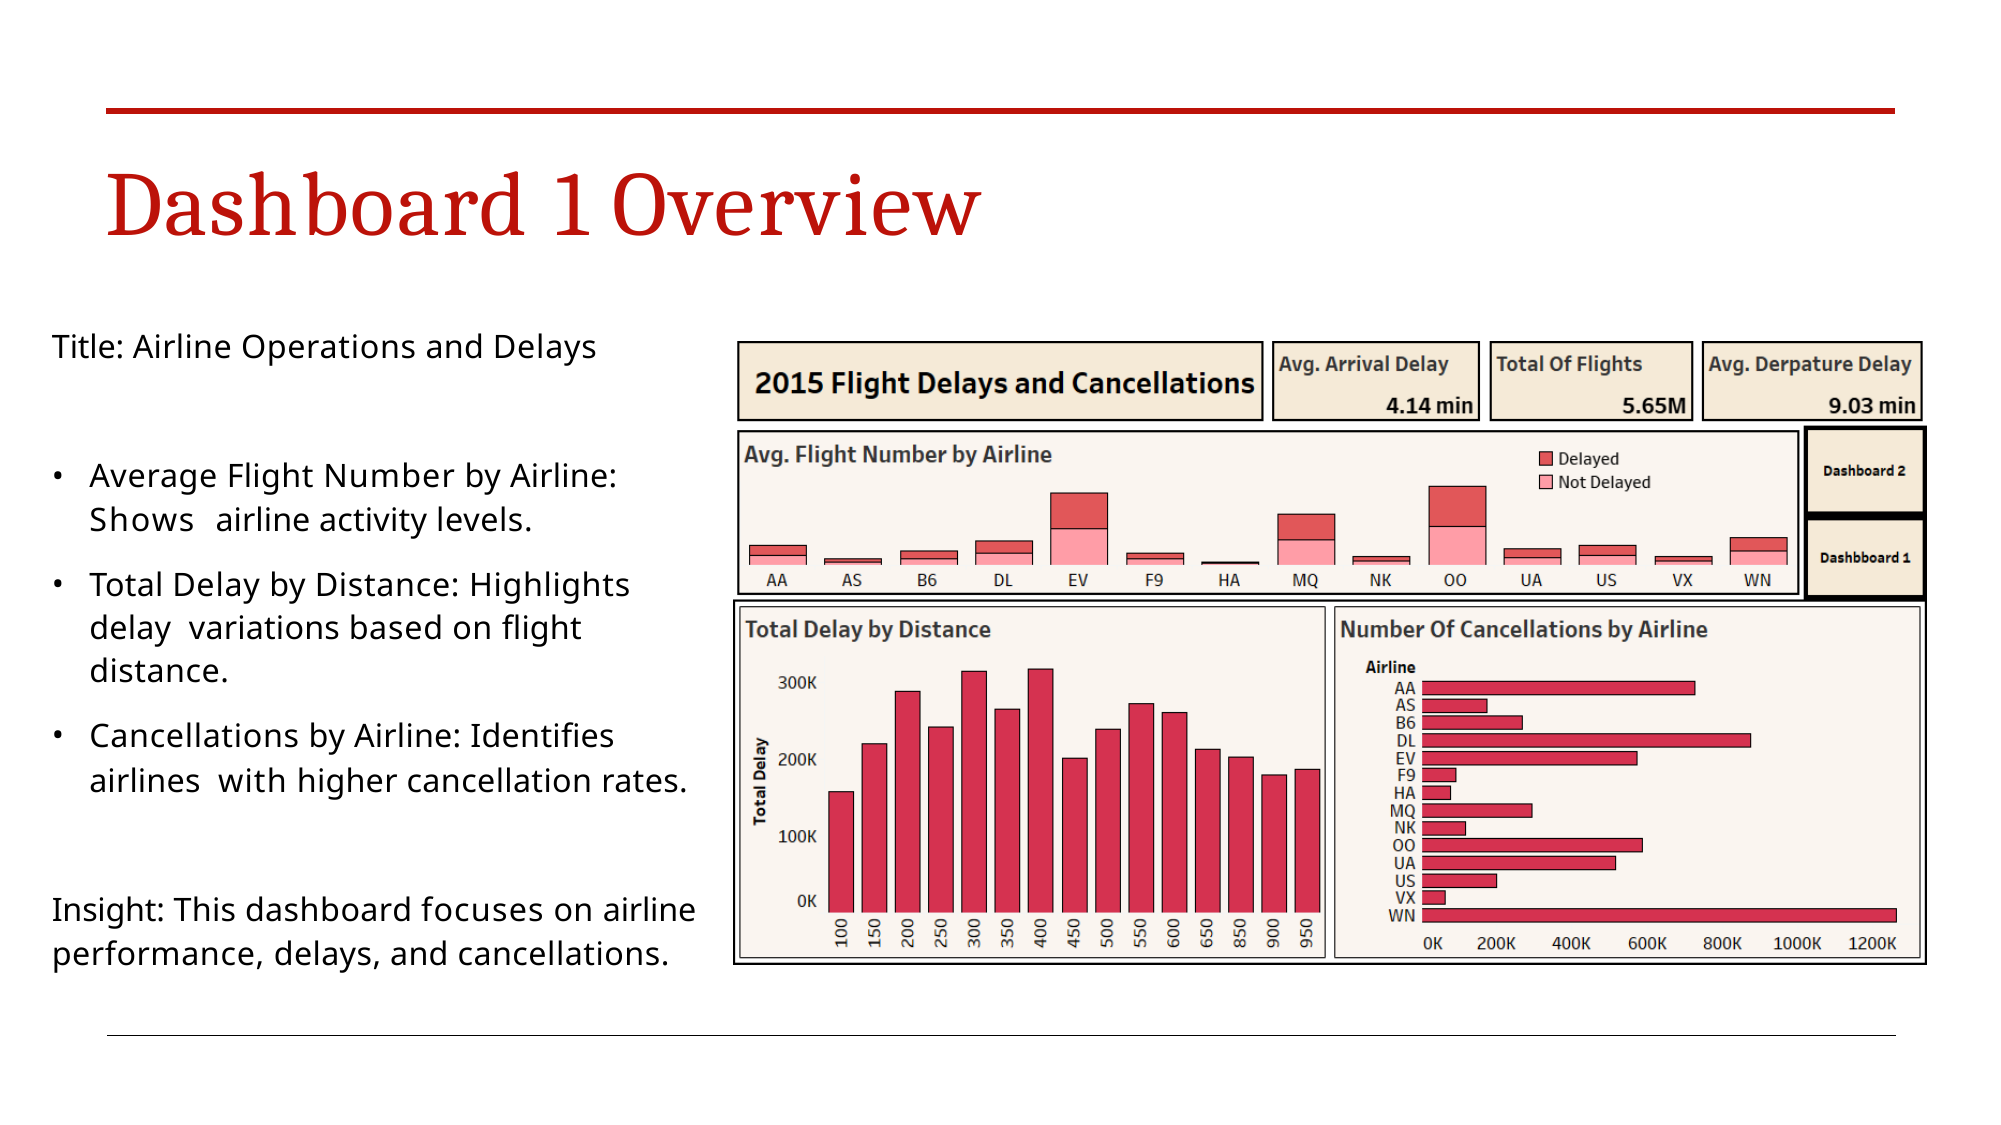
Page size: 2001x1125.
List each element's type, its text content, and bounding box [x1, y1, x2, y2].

picture [732, 341, 1927, 965]
title Dashboard 1 Overview [102, 141, 1059, 332]
text_box Title: Airline Operations and Delays Average Flight Number by Airline: Shows airline activity levels. Total Delay by Distance: Highlights delay variations based on flight distance. Cancellations by Airline: Identifies airlines with higher cancellation rates. Insight: This dashboard focuses on airline performance, delays, and cancellations. [49, 323, 703, 972]
